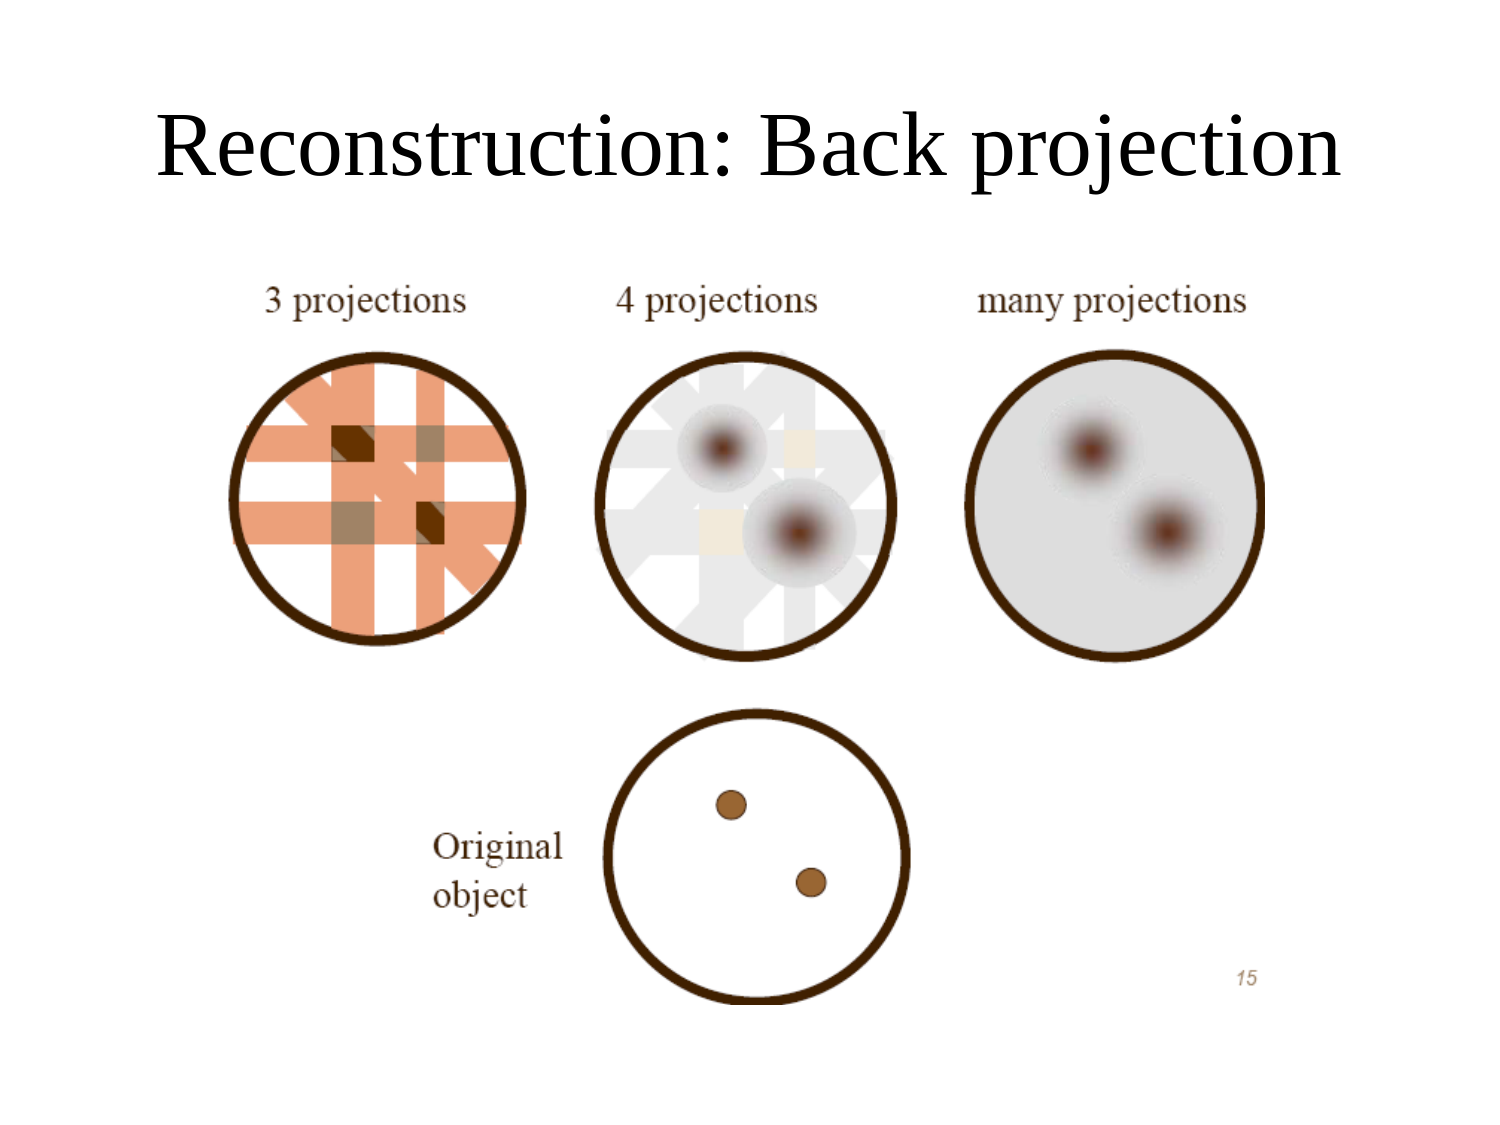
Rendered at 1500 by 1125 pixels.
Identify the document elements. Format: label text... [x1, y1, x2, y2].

picture [212, 262, 1266, 1006]
title Reconstruction: Back projection [75, 45, 1425, 233]
